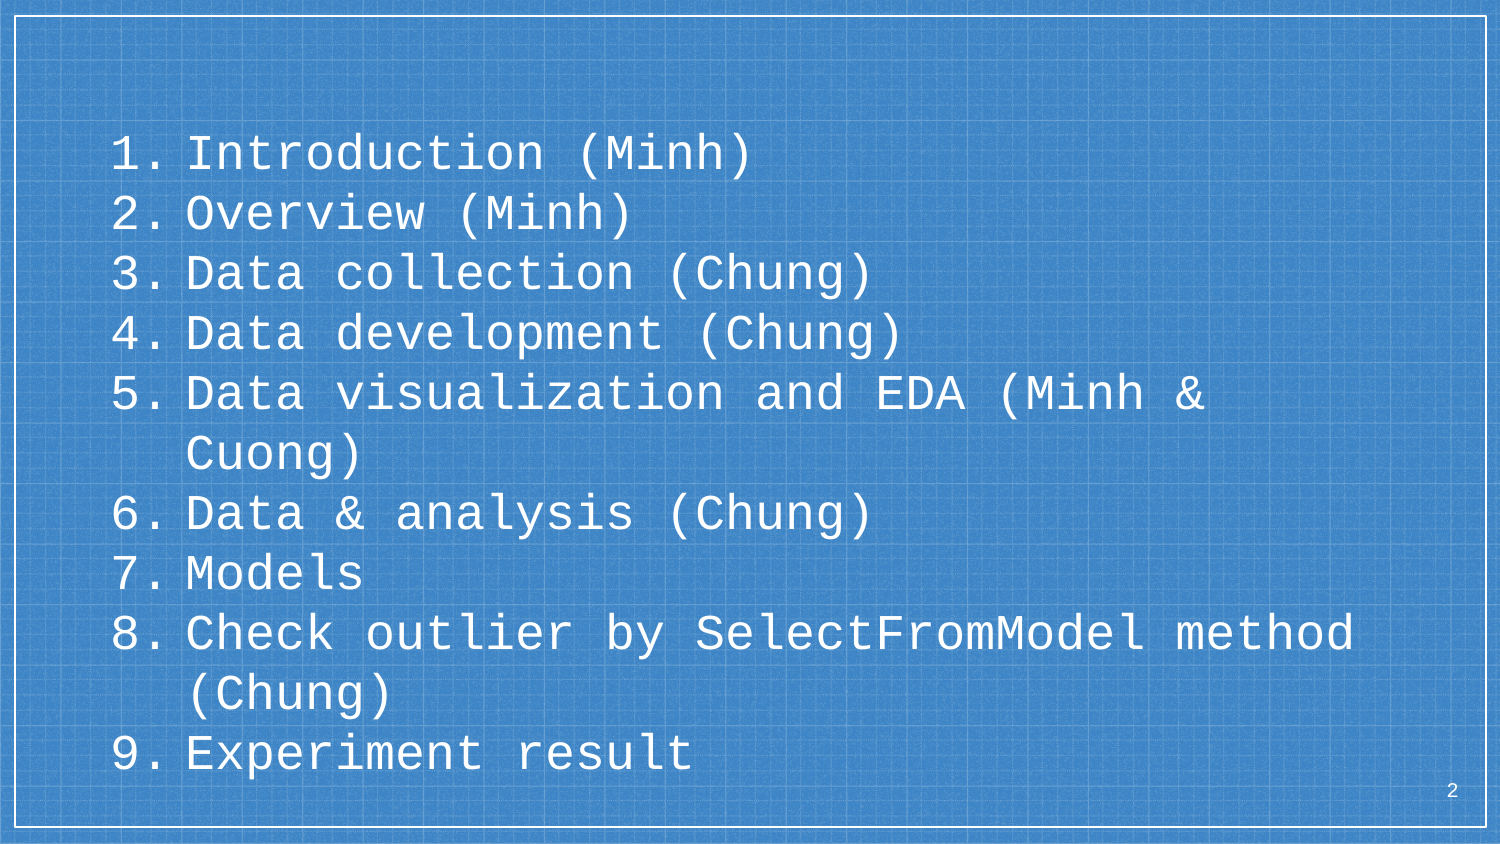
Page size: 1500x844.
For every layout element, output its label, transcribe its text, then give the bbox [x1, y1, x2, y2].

list Introduction (Minh) Overview (Minh) Data collection (Chung) Data development (Chung) Data visualization and EDA (Minh & Cuong) Data & analysis (Chung) Models Check outlier by SelectFromModel method (Chung) Experiment result [57, 104, 1418, 702]
picture [0, 0, 1500, 844]
slide_number 2 [1398, 761, 1474, 810]
